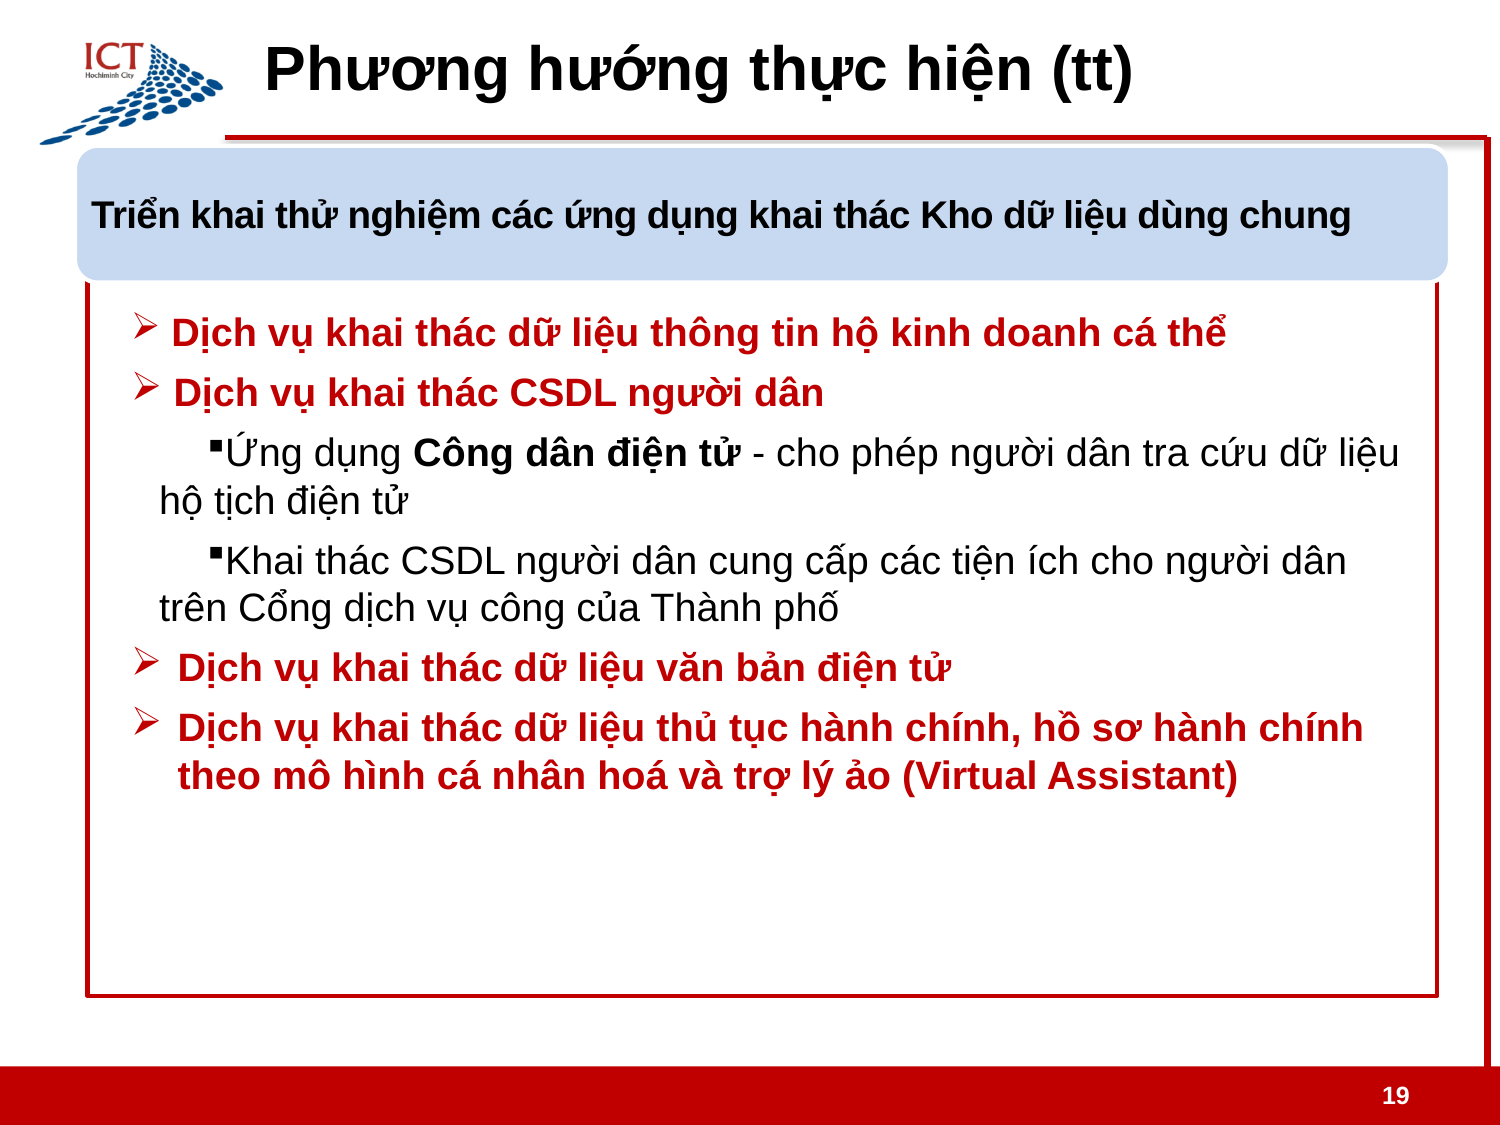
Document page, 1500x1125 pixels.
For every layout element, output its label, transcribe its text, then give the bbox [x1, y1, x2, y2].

picture [35, 35, 228, 153]
slide_number 19 [1074, 1065, 1425, 1125]
title Phương hướng thực hiện (tt) [249, 5, 1488, 126]
text_box Dịch vụ khai thác dữ liệu thông tin hộ kinh doanh cá thể Dịch vụ khai thác CSDL người dân Ứng dụng Công dân điện tử - cho phép người dân tra cứu dữ liệu hộ tịch điện tử Khai thác CSDL người dân cung cấp các tiện ích cho người dân trên Cổng dịch vụ công của Thành phố Dịch vụ khai thác dữ liệu văn bản điện tử Dịch vụ khai thác dữ liệu thủ tục hành chính, hồ sơ hành chính theo mô hình cá nhân hoá và trợ lý ảo (Virtual Assistant) [85, 291, 1439, 998]
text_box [74, 145, 1451, 283]
